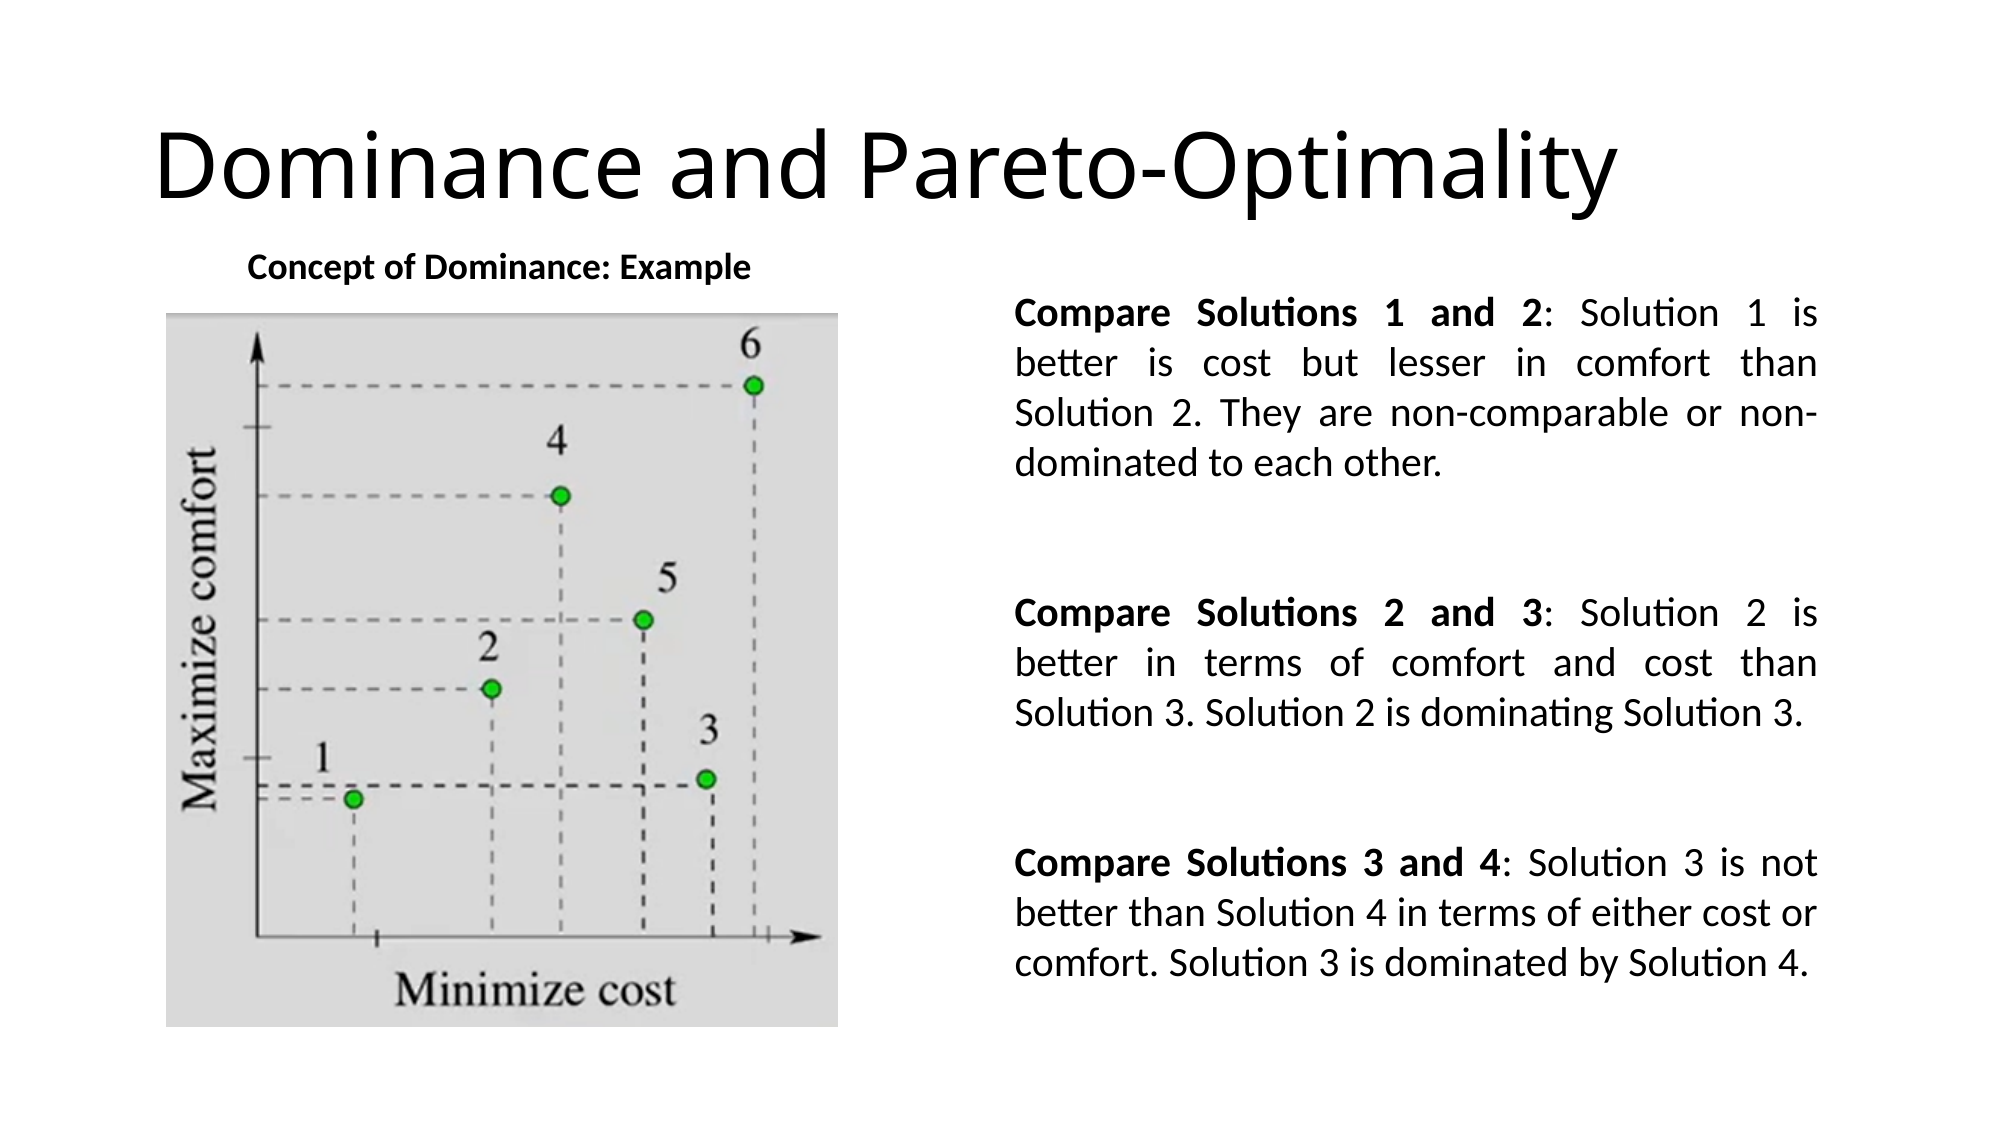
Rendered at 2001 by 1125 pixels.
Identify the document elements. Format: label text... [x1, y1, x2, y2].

title Dominance and Pareto-Optimality [137, 59, 1863, 278]
text_box Compare Solutions 1 and 2: Solution 1 is better is cost but lesser in comfort than Solution 2. They are non-comparable or non-dominated to each other. Compare Solutions 2 and 3: Solution 2 is better in terms of comfort and cost than Solution 3. Solution 2 is dominating Solution 3. Compare Solutions 3 and 4: Solution 3 is not better than Solution 4 in terms of either cost or comfort. Solution 3 is dominated by Solution 4. [999, 277, 1834, 993]
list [166, 313, 838, 1027]
text_box Concept of Dominance: Example [232, 234, 772, 295]
